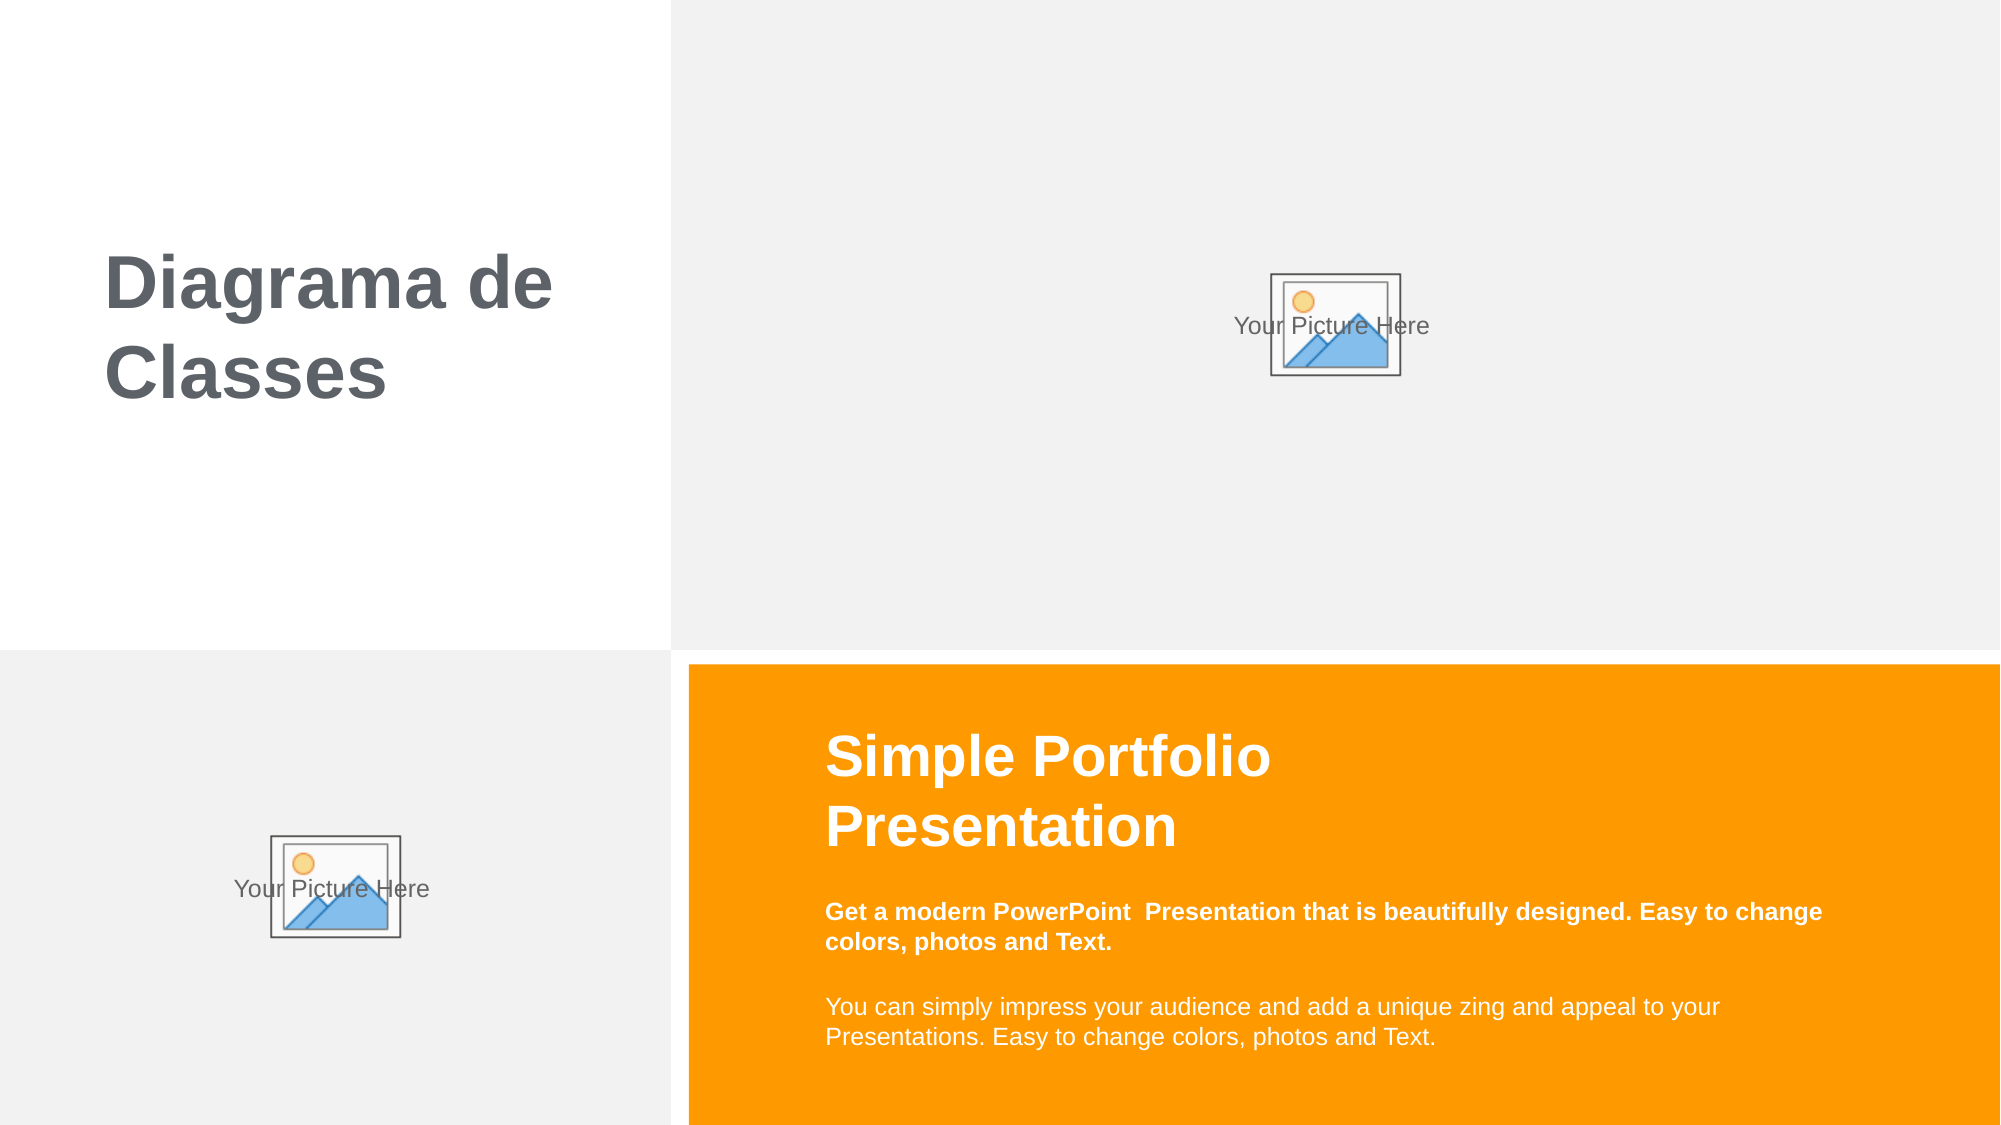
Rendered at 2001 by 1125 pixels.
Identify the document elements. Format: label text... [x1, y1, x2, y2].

picture [0, 0, 2000, 1125]
text_box Simple Portfolio Presentation [810, 710, 1310, 866]
text_box Get a modern PowerPoint Presentation that is beautifully designed. Easy to change colors, photos and Text. [810, 887, 1853, 963]
text_box Diagrama de Classes [89, 226, 582, 422]
text_box You can simply impress your audience and add a unique zing and appeal to your Presentations. Easy to change colors, photos and Text. [810, 983, 1901, 1058]
